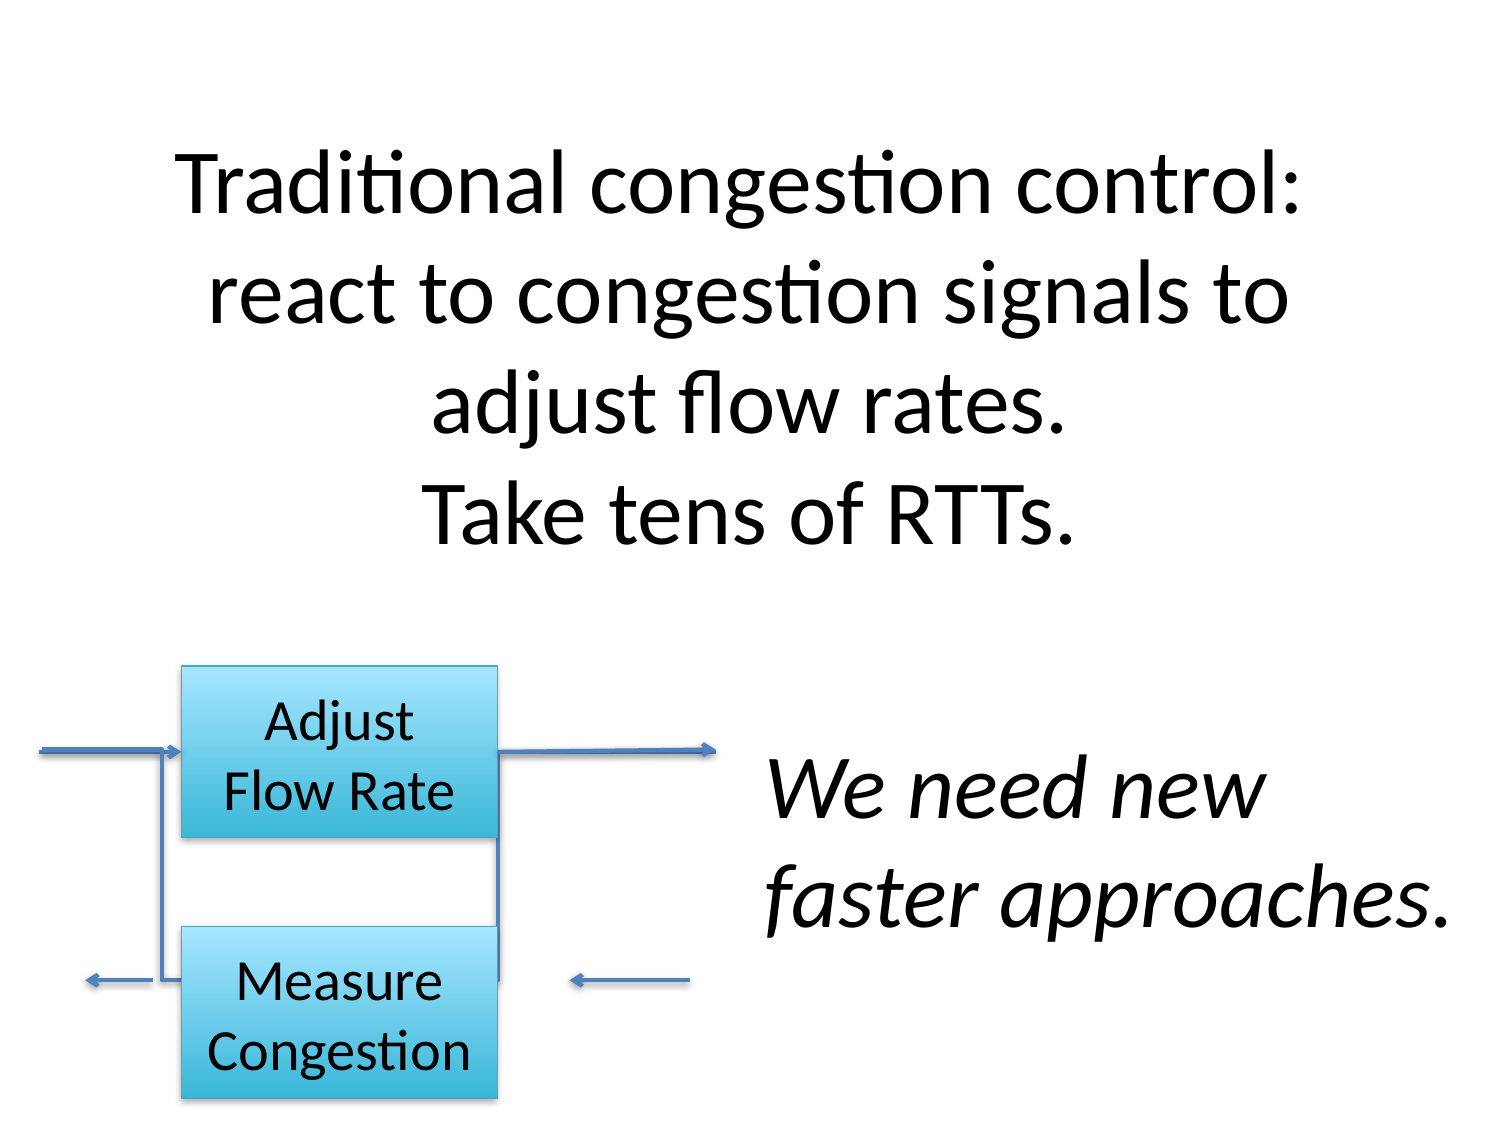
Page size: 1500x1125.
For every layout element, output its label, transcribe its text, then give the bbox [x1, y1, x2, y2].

text_box Measure Congestion [181, 990, 498, 1099]
title Traditional congestion control: react to congestion signals to adjust flow rates. Take tens of RTTs. [75, 45, 1425, 750]
text_box We need new faster approaches. [749, 718, 1500, 954]
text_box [38, 665, 716, 981]
